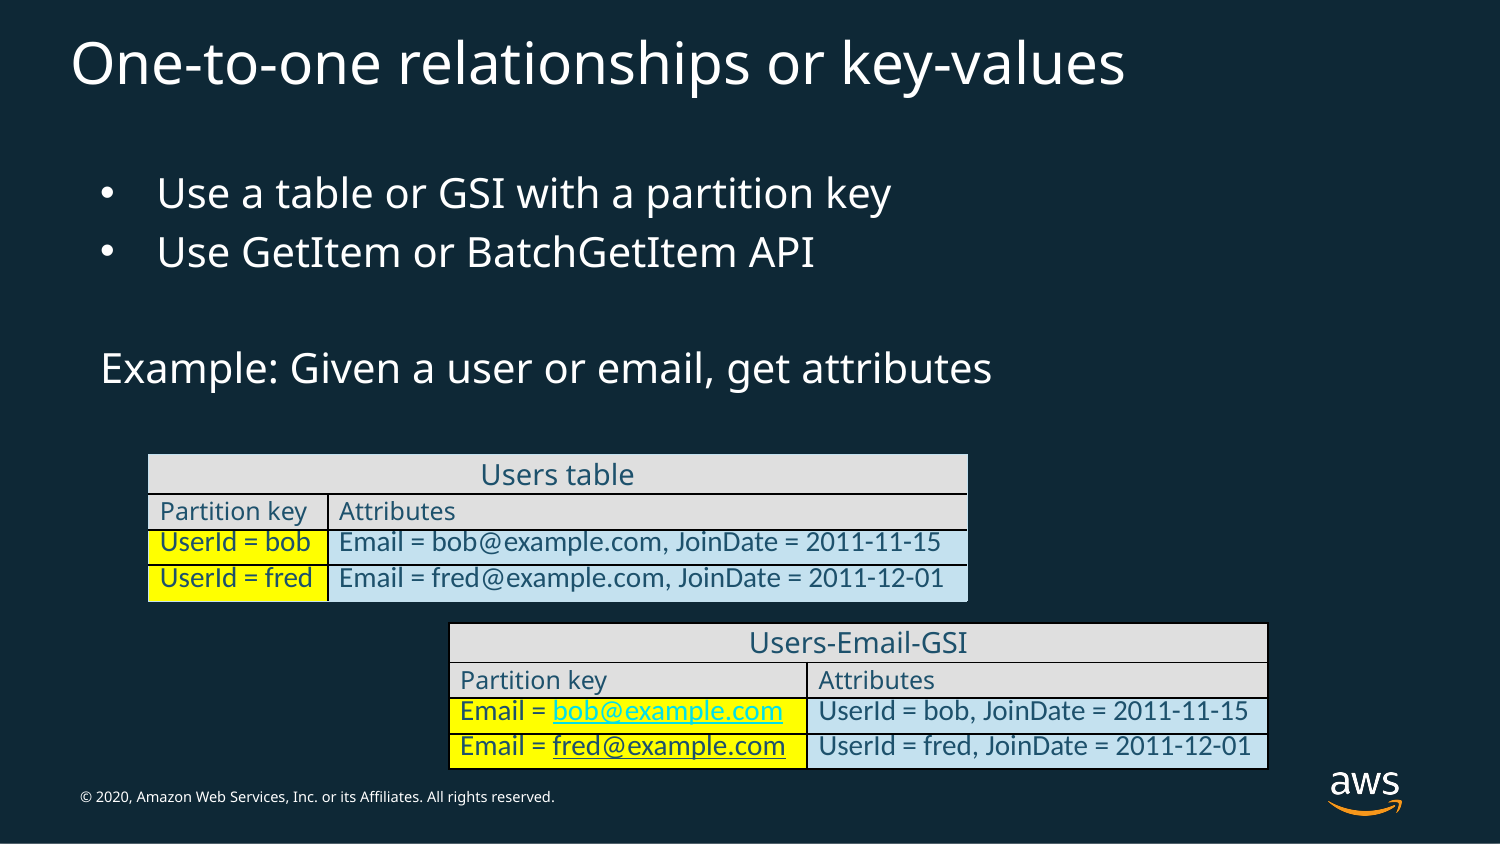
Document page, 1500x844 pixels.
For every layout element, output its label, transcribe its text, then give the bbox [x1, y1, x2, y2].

picture [1328, 799, 1402, 816]
list Use a table or GSI with a partition key Use GetItem or BatchGetItem API Example: Given a user or email, get attributes [85, 159, 1432, 799]
table_cell Email = bob@example.com [450, 699, 806, 733]
table_cell Partition key [149, 495, 327, 529]
table_cell Email = fred@example.com, JoinDate = 2011-12-01 [329, 566, 967, 601]
table_header Users-Email-GSI [450, 624, 1267, 662]
table_cell UserId = bob [149, 531, 327, 564]
table_cell Attributes [329, 495, 967, 529]
title One-to-one relationships or key-values [55, 18, 1402, 109]
table_cell Email = fred@example.com [450, 735, 806, 768]
table_cell UserId = fred [149, 566, 327, 601]
table_cell Attributes [808, 663, 1267, 697]
table_cell UserId = fred, JoinDate = 2011-12-01 [808, 735, 1267, 768]
table_cell Email = bob@example.com, JoinDate = 2011-11-15 [329, 531, 967, 564]
table_cell Partition key [450, 663, 806, 697]
table_cell UserId = bob, JoinDate = 2011-11-15 [808, 699, 1267, 733]
table_header Users table [149, 455, 967, 493]
